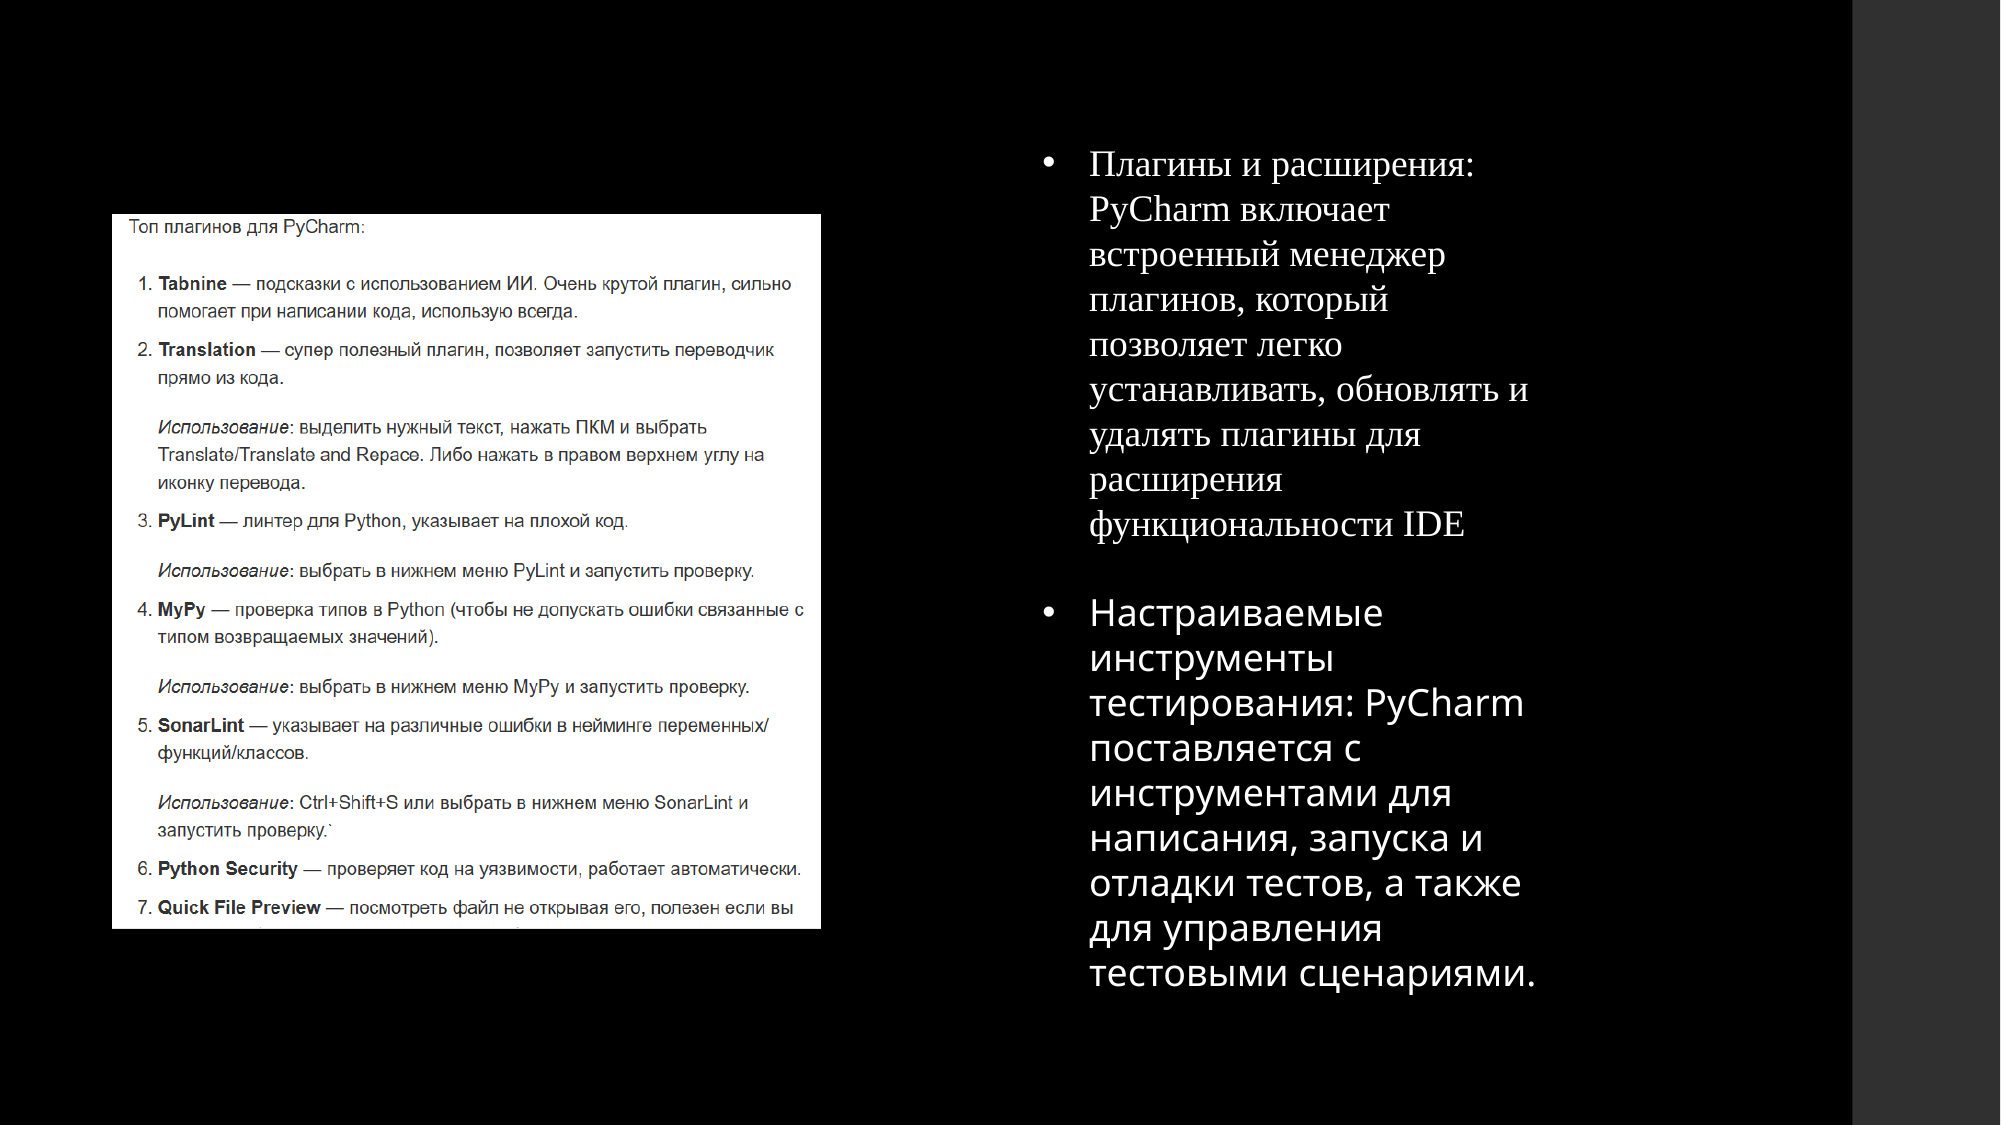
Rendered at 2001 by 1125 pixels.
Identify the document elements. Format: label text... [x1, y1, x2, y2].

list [111, 214, 821, 929]
text_box Плагины и расширения: PyCharm включает встроенный менеджер плагинов, который позволяет легко устанавливать, обновлять и удалять плагины для расширения функциональности IDE Настраиваемые инструменты тестирования: PyCharm поставляется с инструментами для написания, запуска и отладки тестов, а также для управления тестовыми сценариями. [1027, 132, 1559, 1002]
